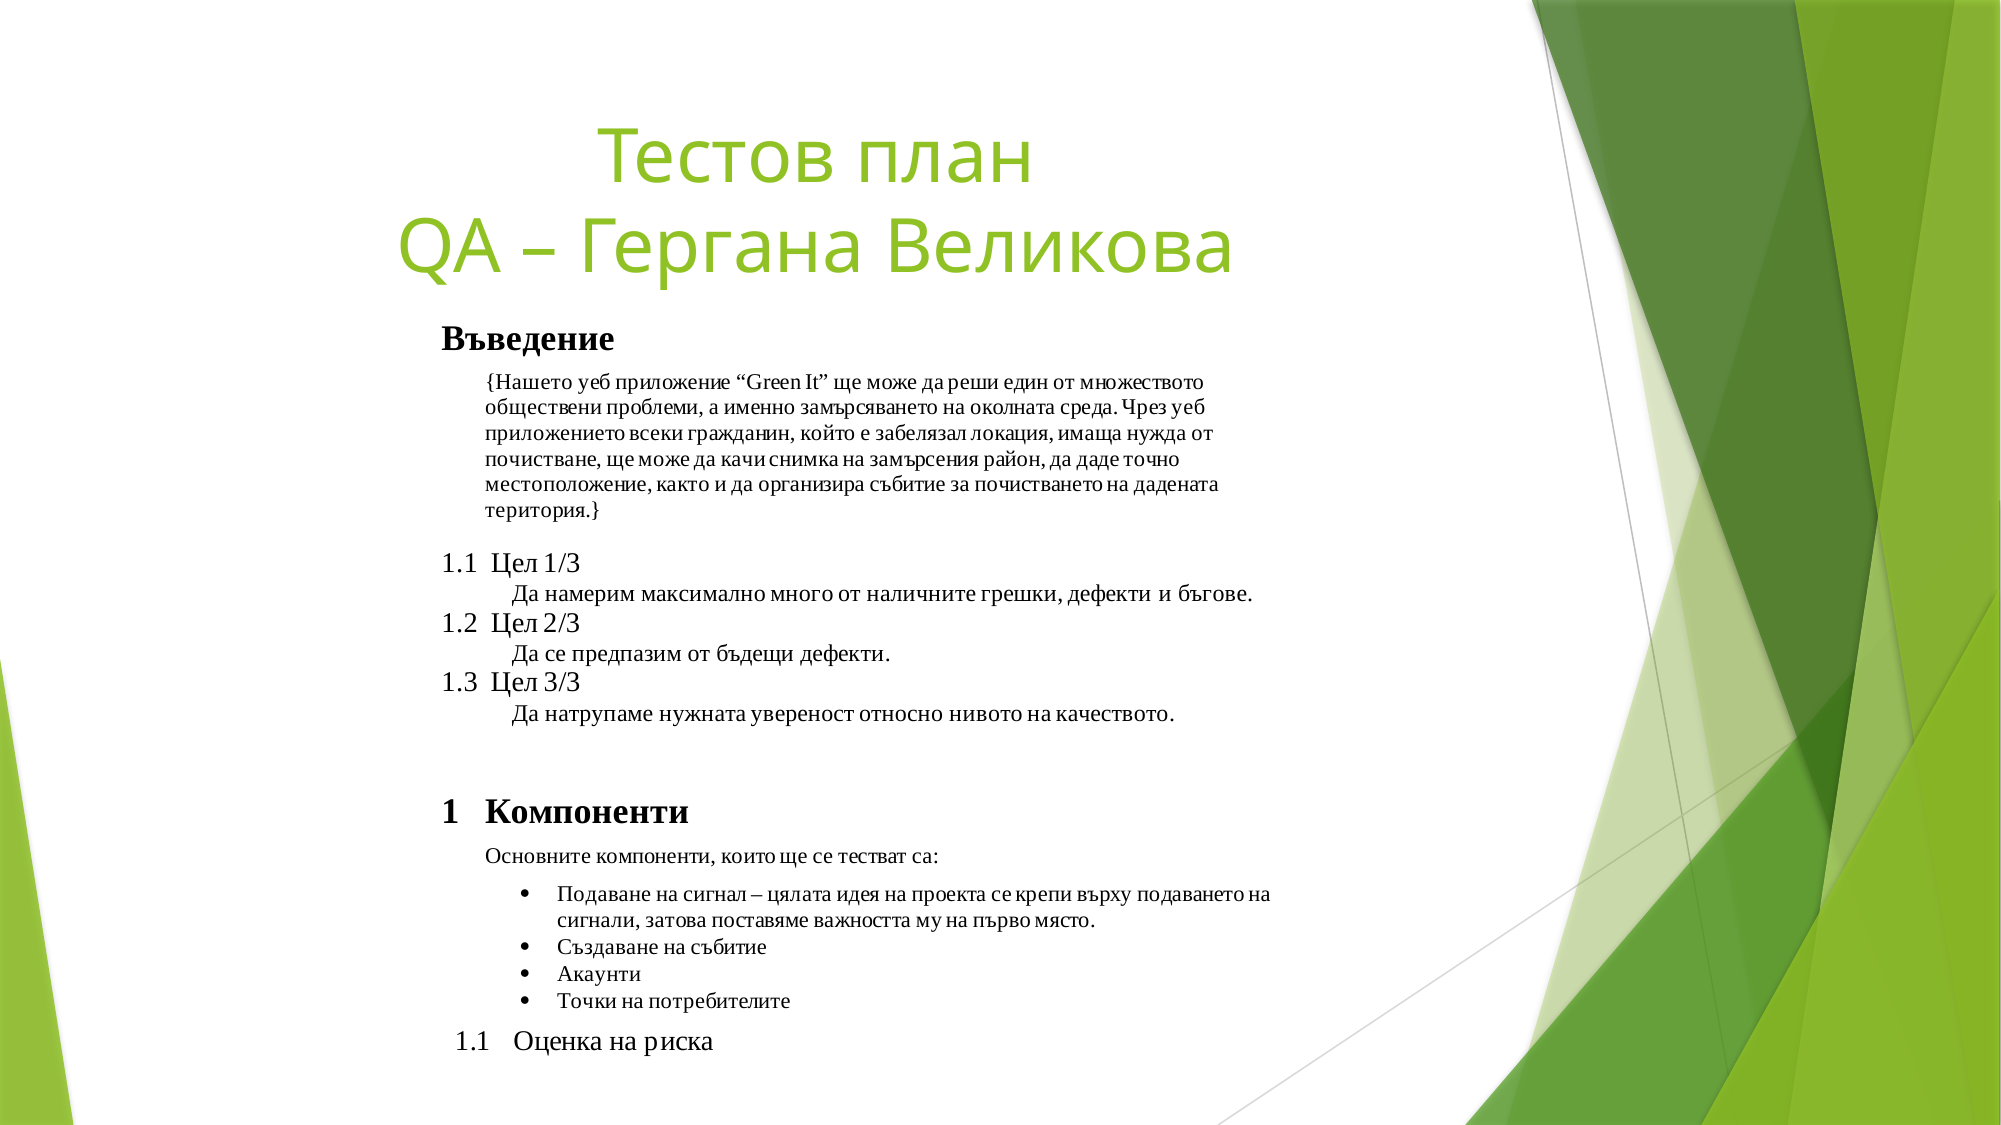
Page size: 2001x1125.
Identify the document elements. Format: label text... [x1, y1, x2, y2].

title Тестов план QA – Гергана Великова [111, 99, 1522, 317]
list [440, 303, 1275, 1070]
